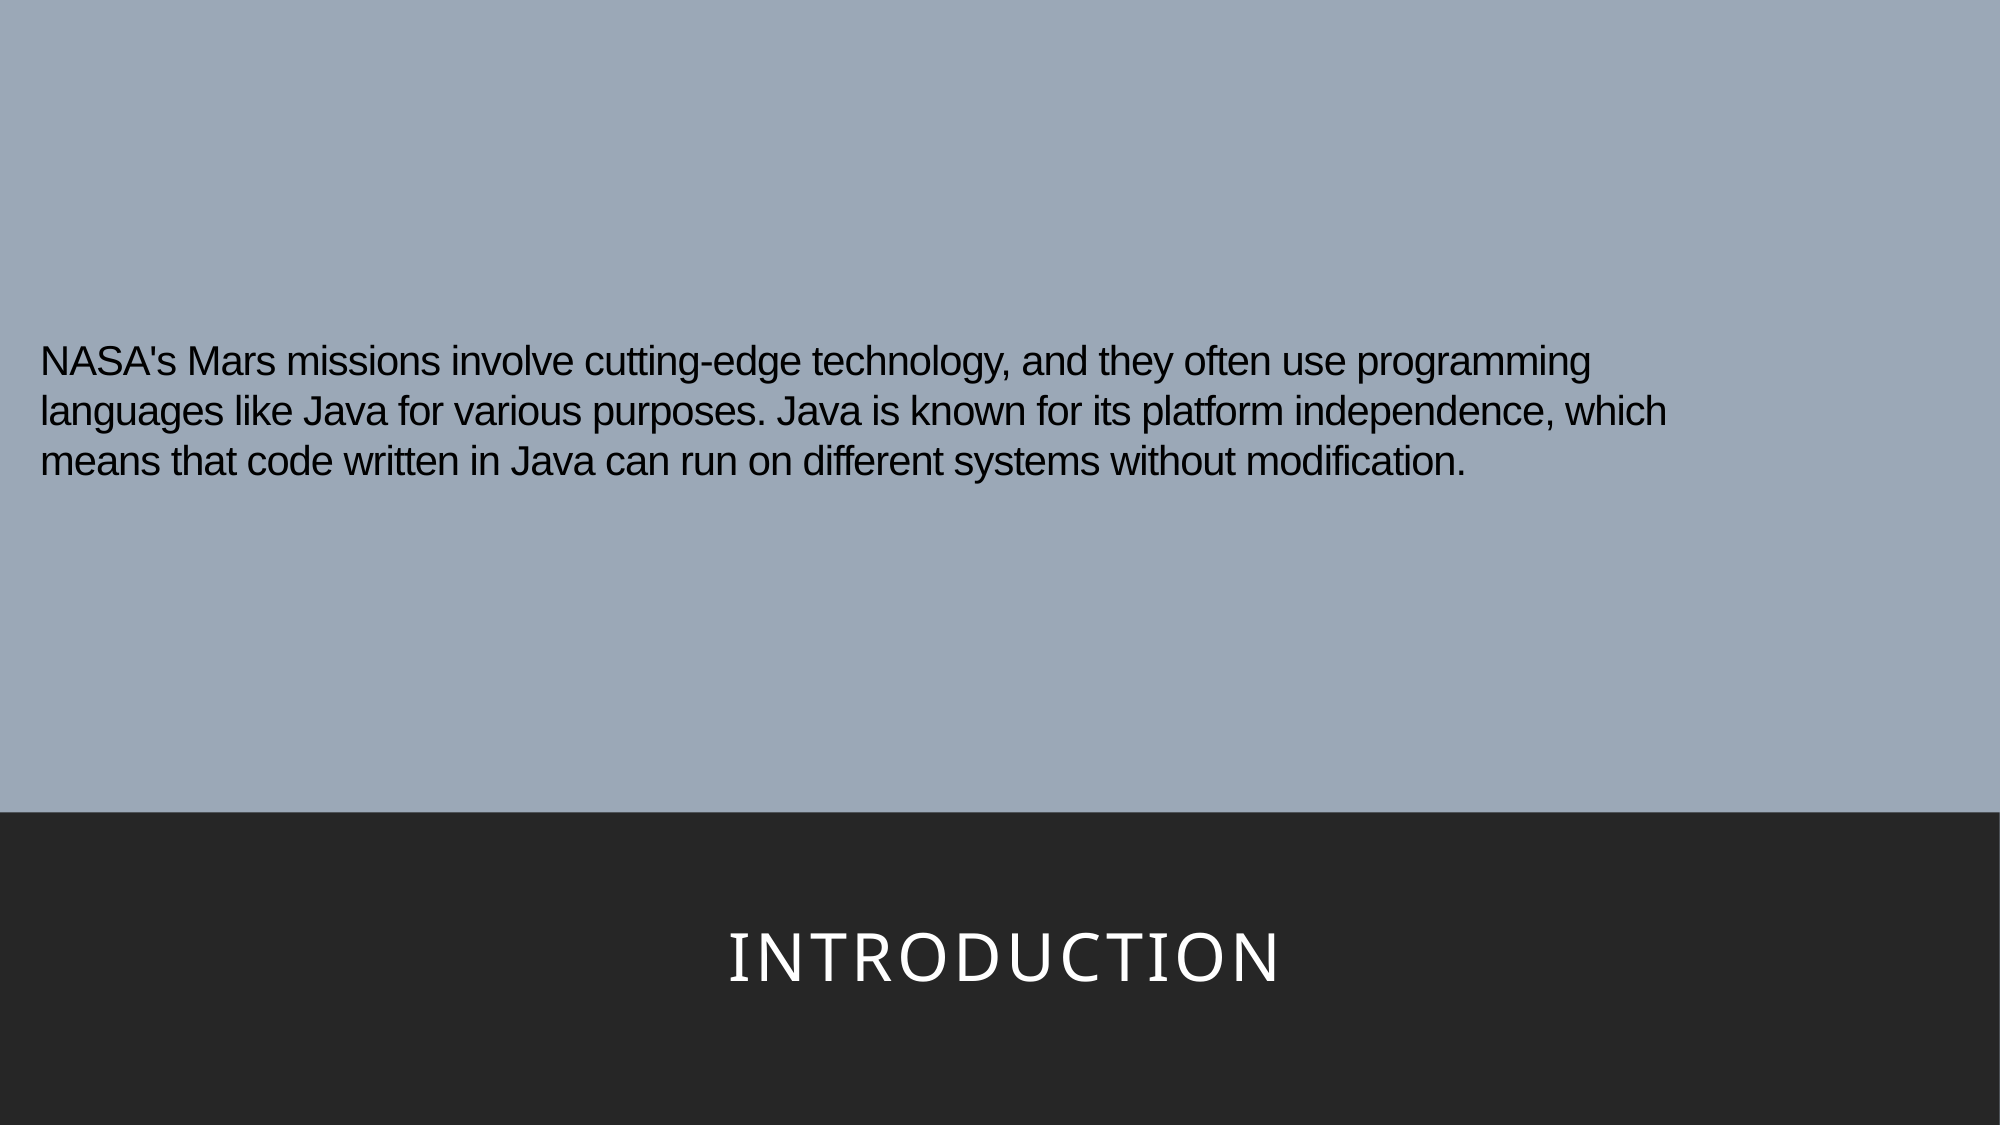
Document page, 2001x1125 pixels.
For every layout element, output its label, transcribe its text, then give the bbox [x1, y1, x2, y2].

subtitle Introduction [180, 857, 1831, 1045]
text_box [0, 0, 2000, 811]
title NASA's Mars missions involve cutting-edge technology, and they often use programming languages like Java for various purposes. Java is known for its platform independence, which means that code written in Java can run on different systems without modification. [25, 326, 1799, 582]
text_box [0, 811, 2000, 1125]
